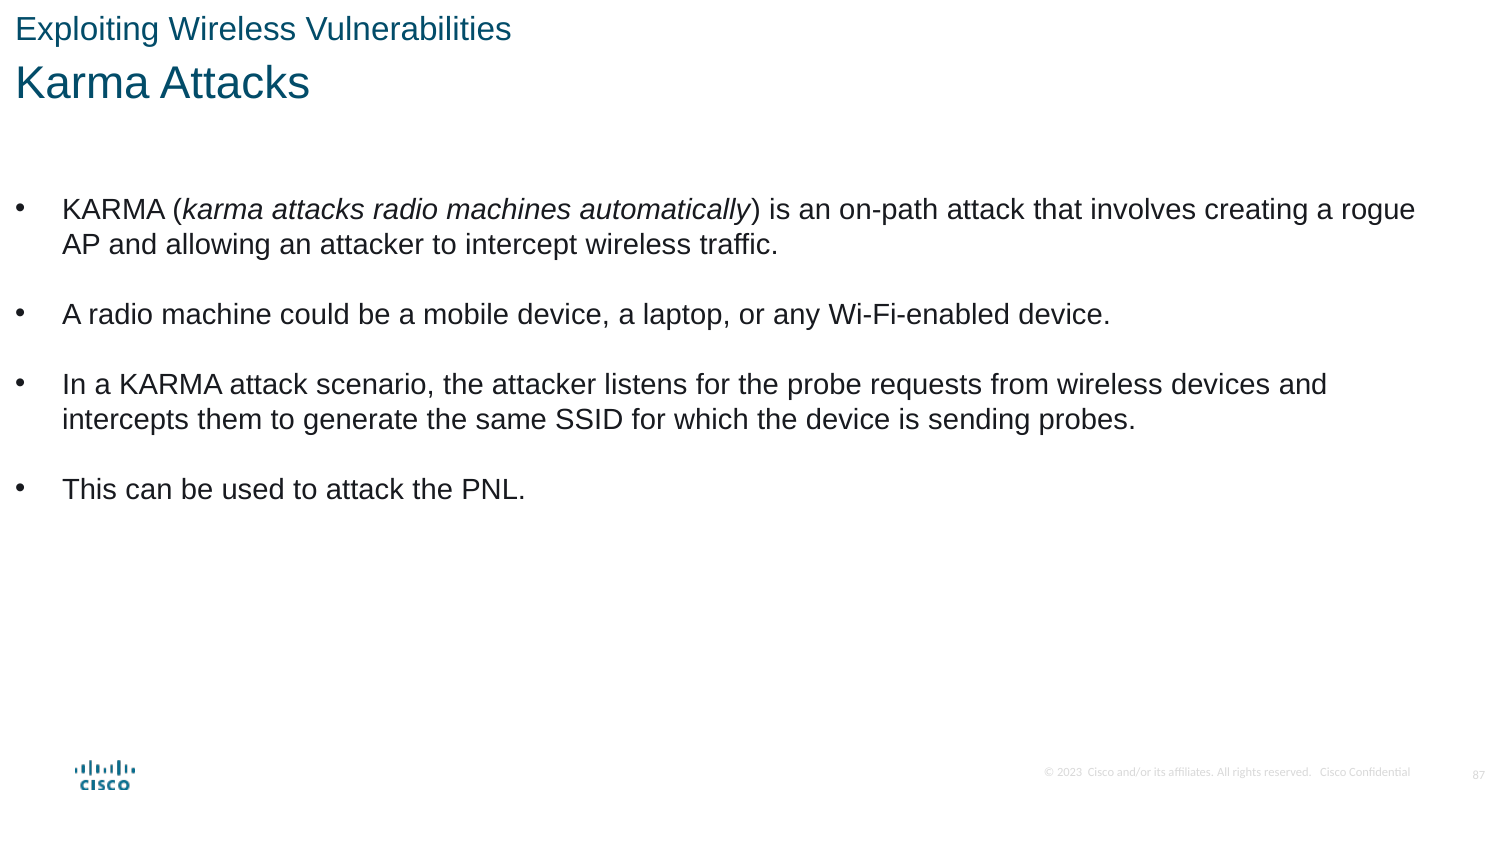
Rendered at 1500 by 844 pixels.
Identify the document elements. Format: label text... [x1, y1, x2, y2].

slide_number 87 [1425, 759, 1500, 797]
list Karma Attacks [0, 45, 1407, 120]
list Exploiting Wireless Vulnerabilities [0, 0, 1484, 45]
text_box KARMA (karma attacks radio machines automatically) is an on-path attack that involves creating a rogue AP and allowing an attacker to intercept wireless traffic. A radio machine could be a mobile device, a laptop, or any Wi-Fi-enabled device. In a KARMA attack scenario, the attacker listens for the probe requests from wireless devices and intercepts them to generate the same SSID for which the device is sending probes. This can be used to attack the PNL. [0, 182, 1435, 525]
picture [75, 759, 135, 790]
